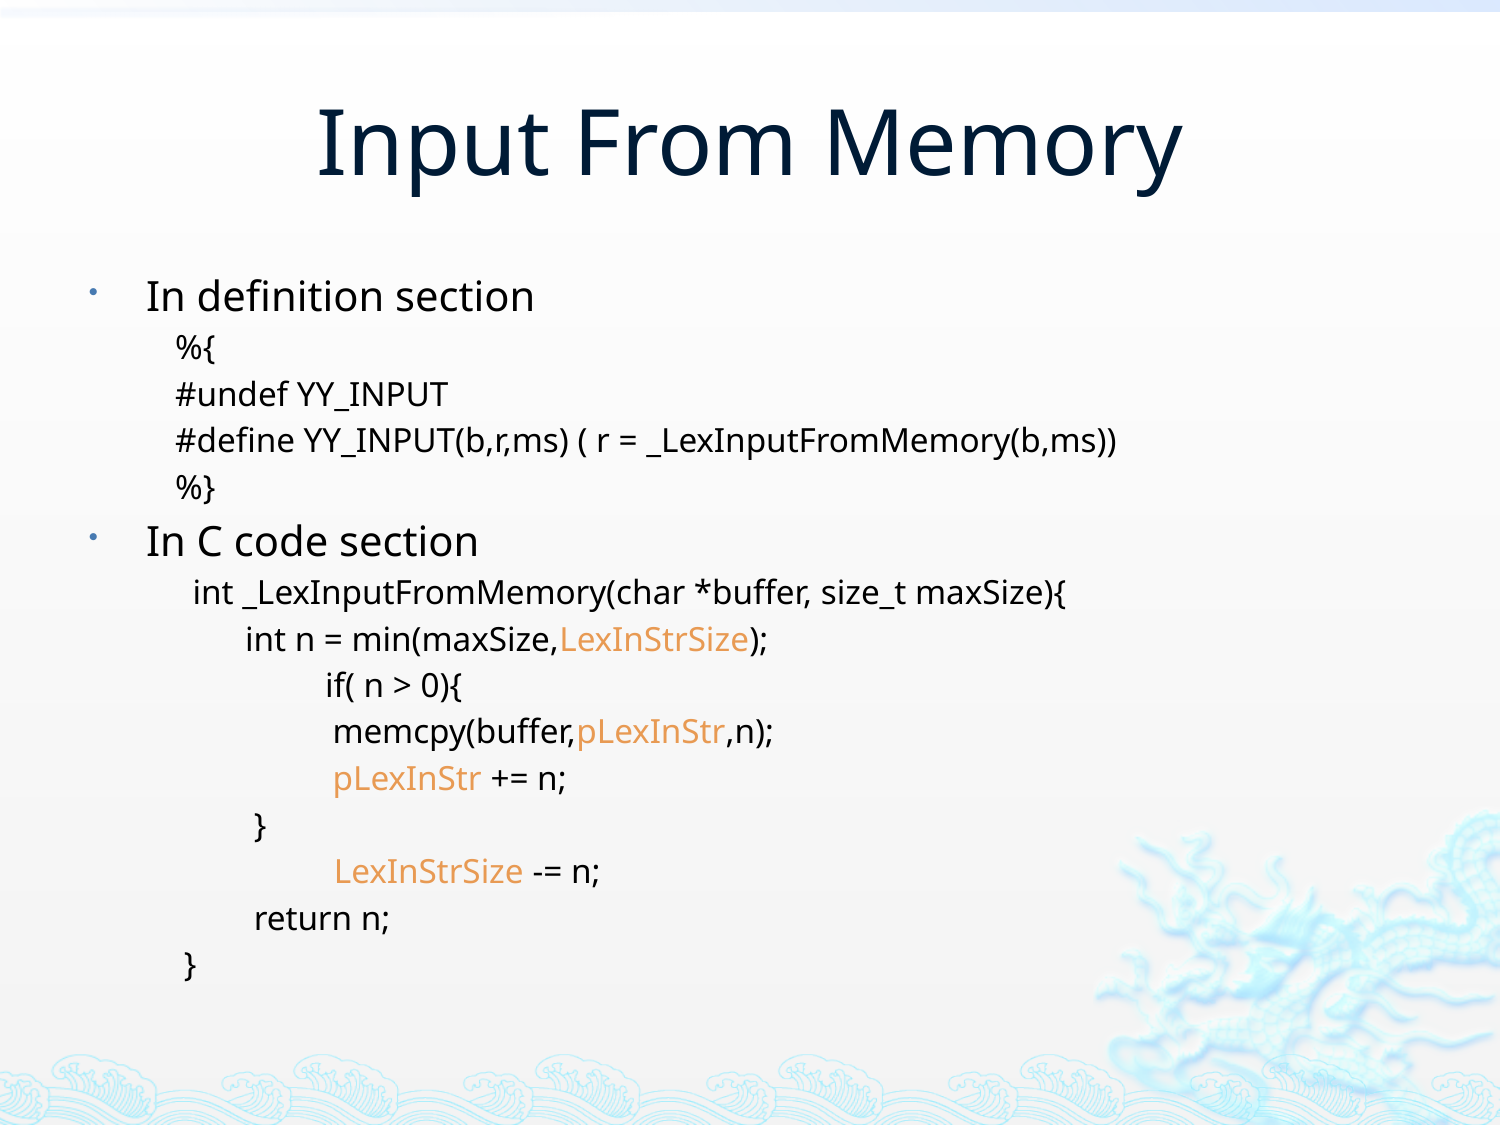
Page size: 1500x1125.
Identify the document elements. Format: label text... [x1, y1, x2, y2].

list In definition section %{ #undef YY_INPUT #define YY_INPUT(b,r,ms) ( r = _LexInputFromMemory(b,ms)) %} In C code section int _LexInputFromMemory(char *buffer, size_t maxSize){ int n = min(maxSize,LexInStrSize); if( n > 0){ memcpy(buffer,pLexInStr,n); pLexInStr += n; } LexInStrSize -= n; return n; } [75, 262, 1425, 1005]
title Input From Memory [75, 45, 1425, 233]
